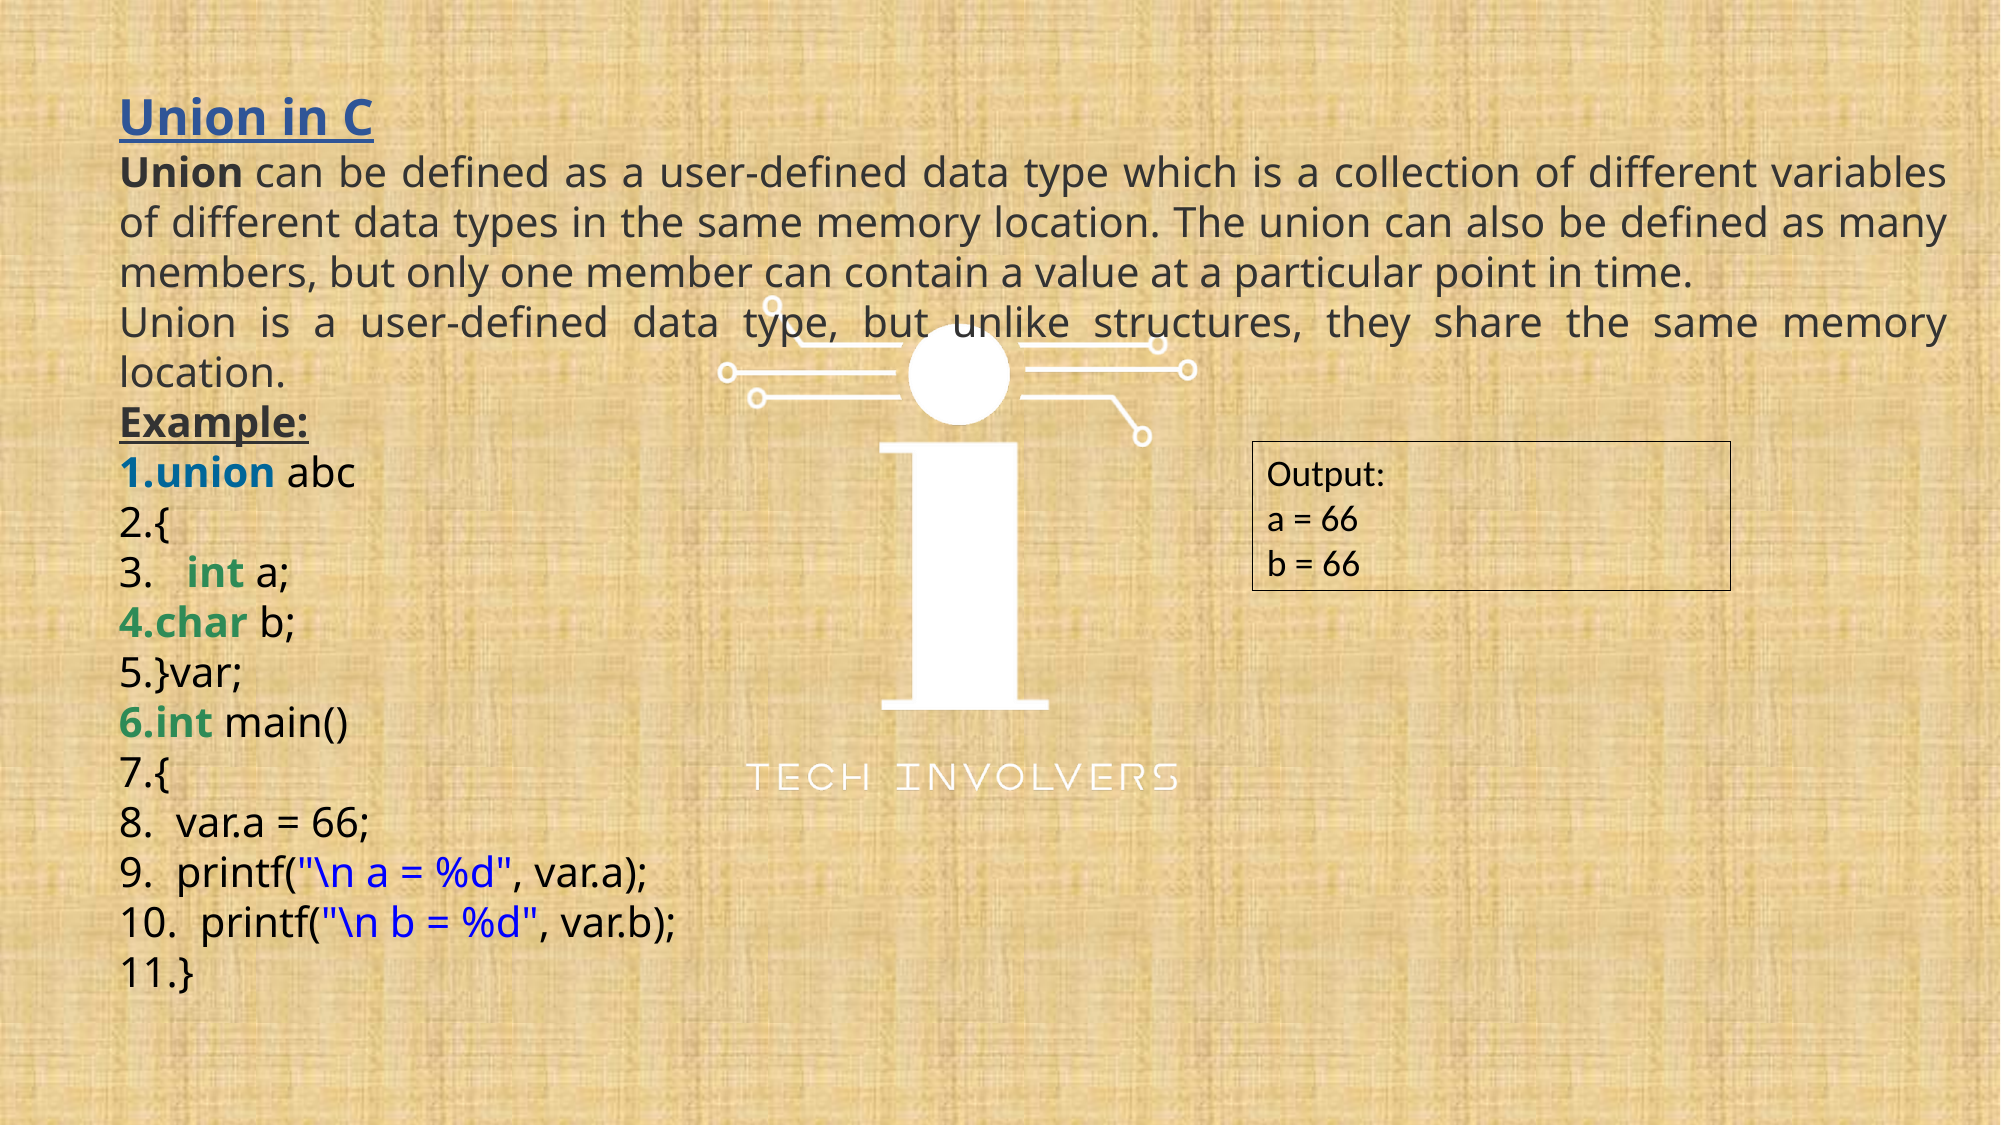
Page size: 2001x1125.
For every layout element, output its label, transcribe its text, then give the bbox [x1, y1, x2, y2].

text_box Union in C Union can be defined as a user-defined data type which is a collection of different variables of different data types in the same memory location. The union can also be defined as many members, but only one member can contain a value at a particular point in time. Union is a user-defined data type, but unlike structures, they share the same memory location. Example: union abc { int a; char b; }var; int main() { var.a = 66; printf("\n a = %d", var.a); printf("\n b = %d", var.b); } [1549, 78, 1963, 1049]
text_box Output: a = 66 b = 66 [1549, 441, 1731, 591]
text_box Union in C Union can be defined as a user-defined data type which is a collection of different variables of different data types in the same memory location. The union can also be defined as many members, but only one member can contain a value at a particular point in time. Union is a user-defined data type, but unlike structures, they share the same memory location. Example: union abc { int a; char b; }var; int main() { var.a = 66; printf("\n a = %d", var.a); printf("\n b = %d", var.b); } [104, 78, 451, 1049]
picture [0, 0, 2001, 1125]
